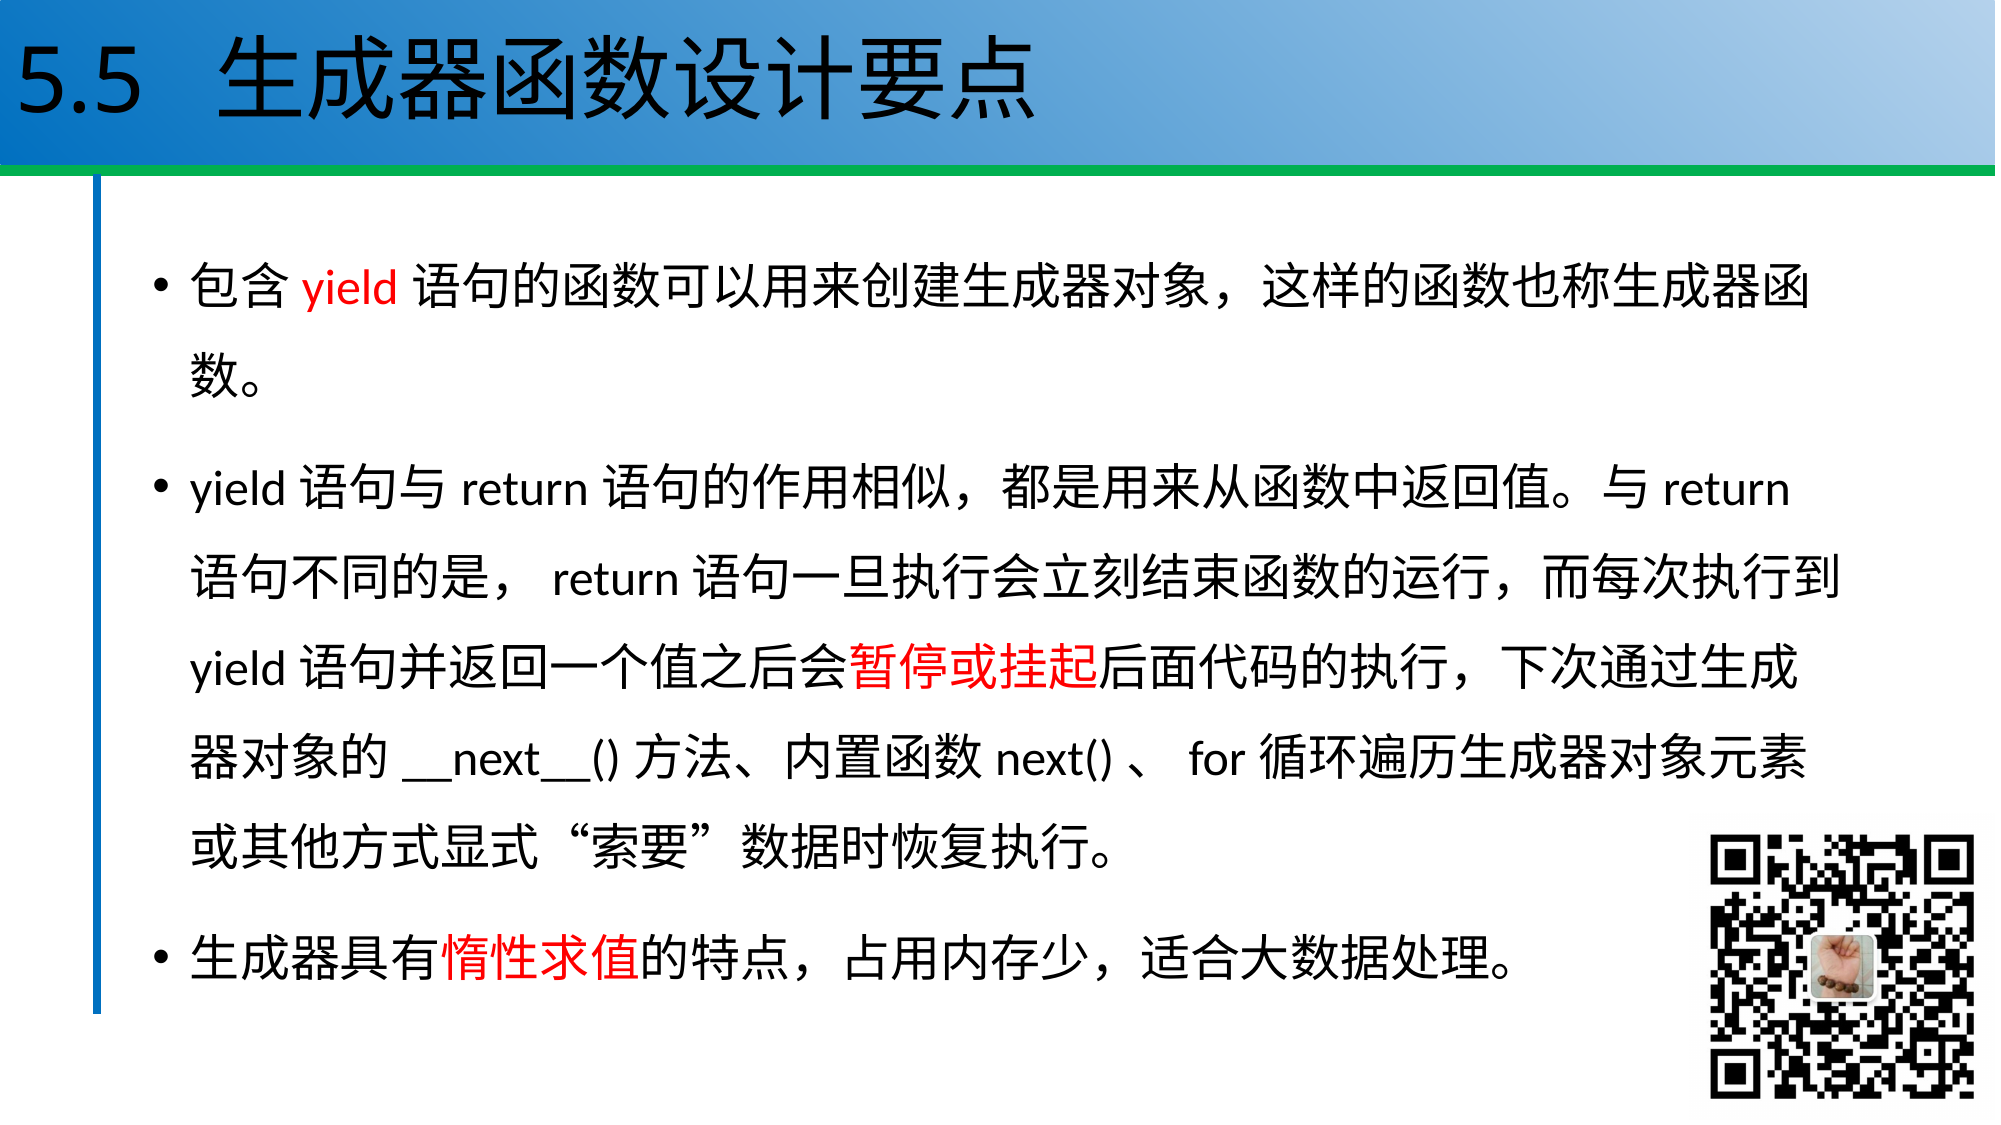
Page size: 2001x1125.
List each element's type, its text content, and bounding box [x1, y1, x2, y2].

list 包含yield语句的函数可以用来创建生成器对象，这样的函数也称生成器函数。 yield语句与return语句的作用相似，都是用来从函数中返回值。与return语句不同的是，return语句一旦执行会立刻结束函数的运行，而每次执行到yield语句并返回一个值之后会暂停或挂起后面代码的执行，下次通过生成器对象的__next__()方法、内置函数next()、for循环遍历生成器对象元素或其他方式显式“索要”数据时恢复执行。 生成器具有惰性求值的特点，占用内存少，适合大数据处理。 [137, 216, 1863, 978]
slide_number [1412, 1042, 1863, 1103]
title 5.5 生成器函数设计要点 [0, 0, 1995, 165]
picture [1689, 813, 1995, 1120]
